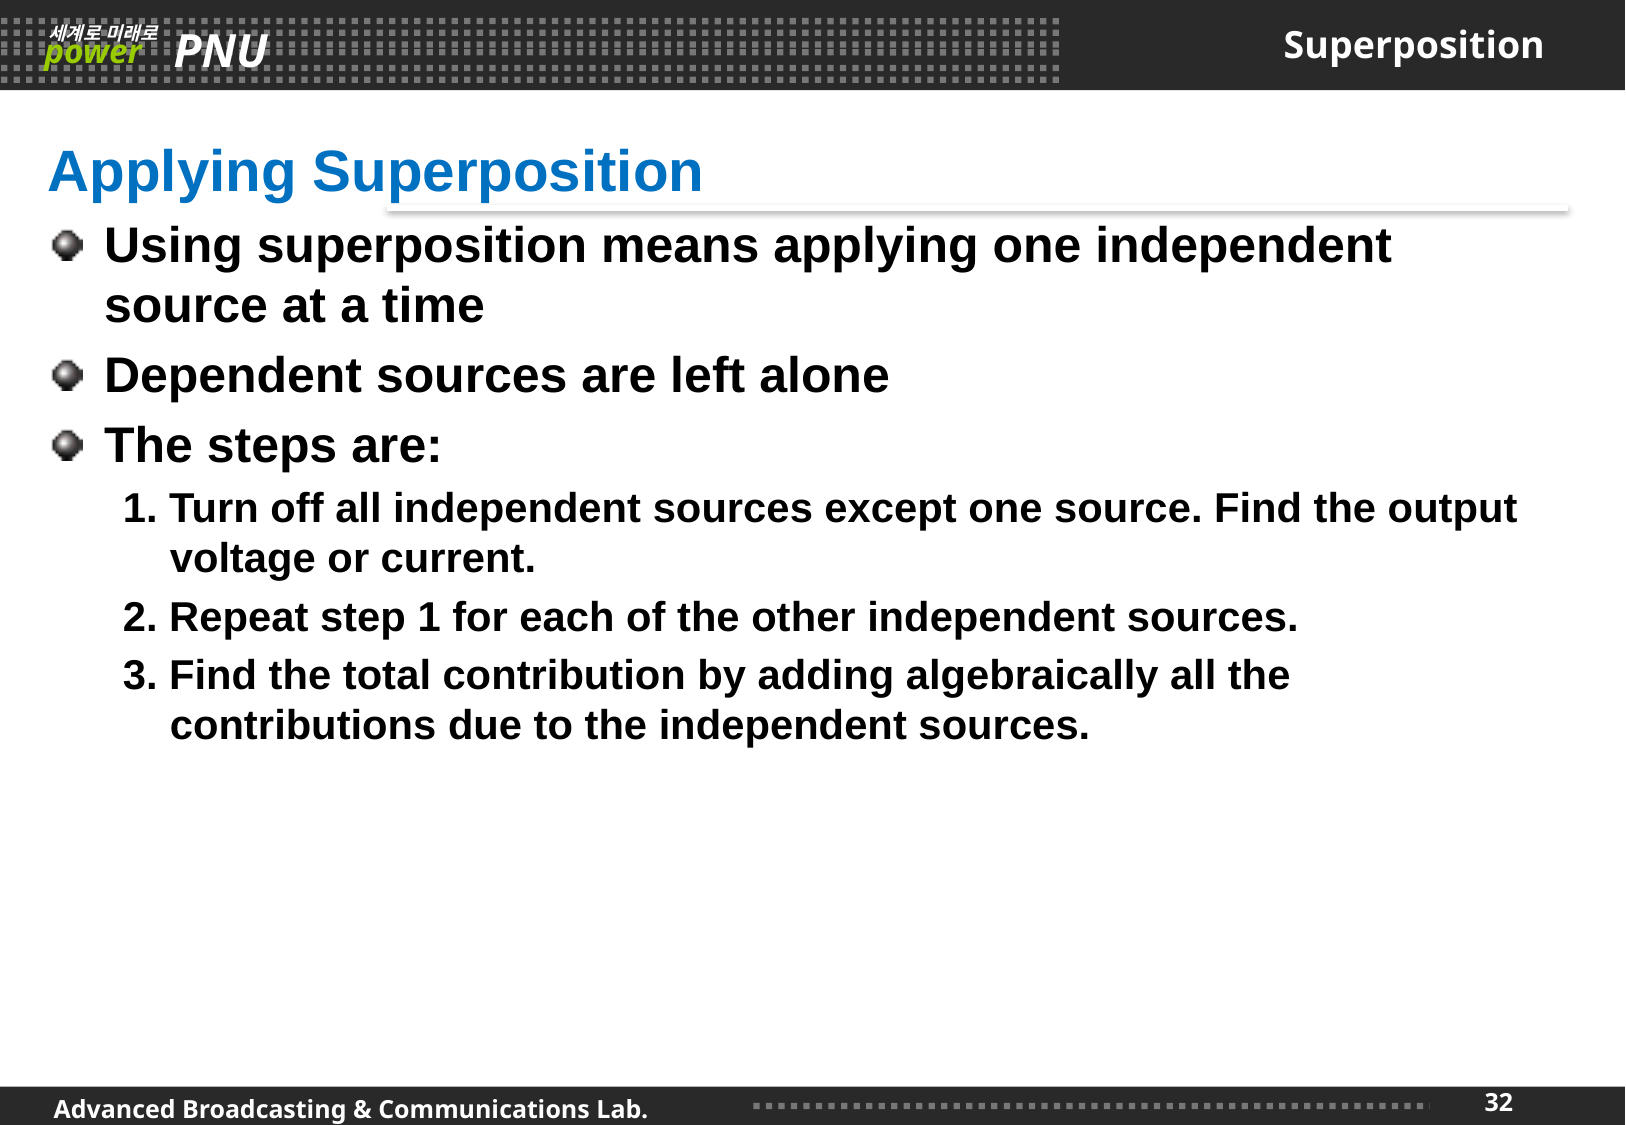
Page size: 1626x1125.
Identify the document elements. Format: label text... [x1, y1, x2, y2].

picture [47, 355, 83, 391]
list Applying Superposition Using superposition means applying one independent source at a time Dependent sources are left alone The steps are: 1. Turn off all independent sources except one source. Find the output voltage or current. 2. Repeat step 1 for each of the other independent sources. 3. Find the total contribution by adding algebraically all the contributions due to the independent sources. [32, 125, 1581, 1094]
picture [47, 225, 83, 261]
title Superposition [0, 0, 1625, 89]
picture [47, 425, 83, 461]
